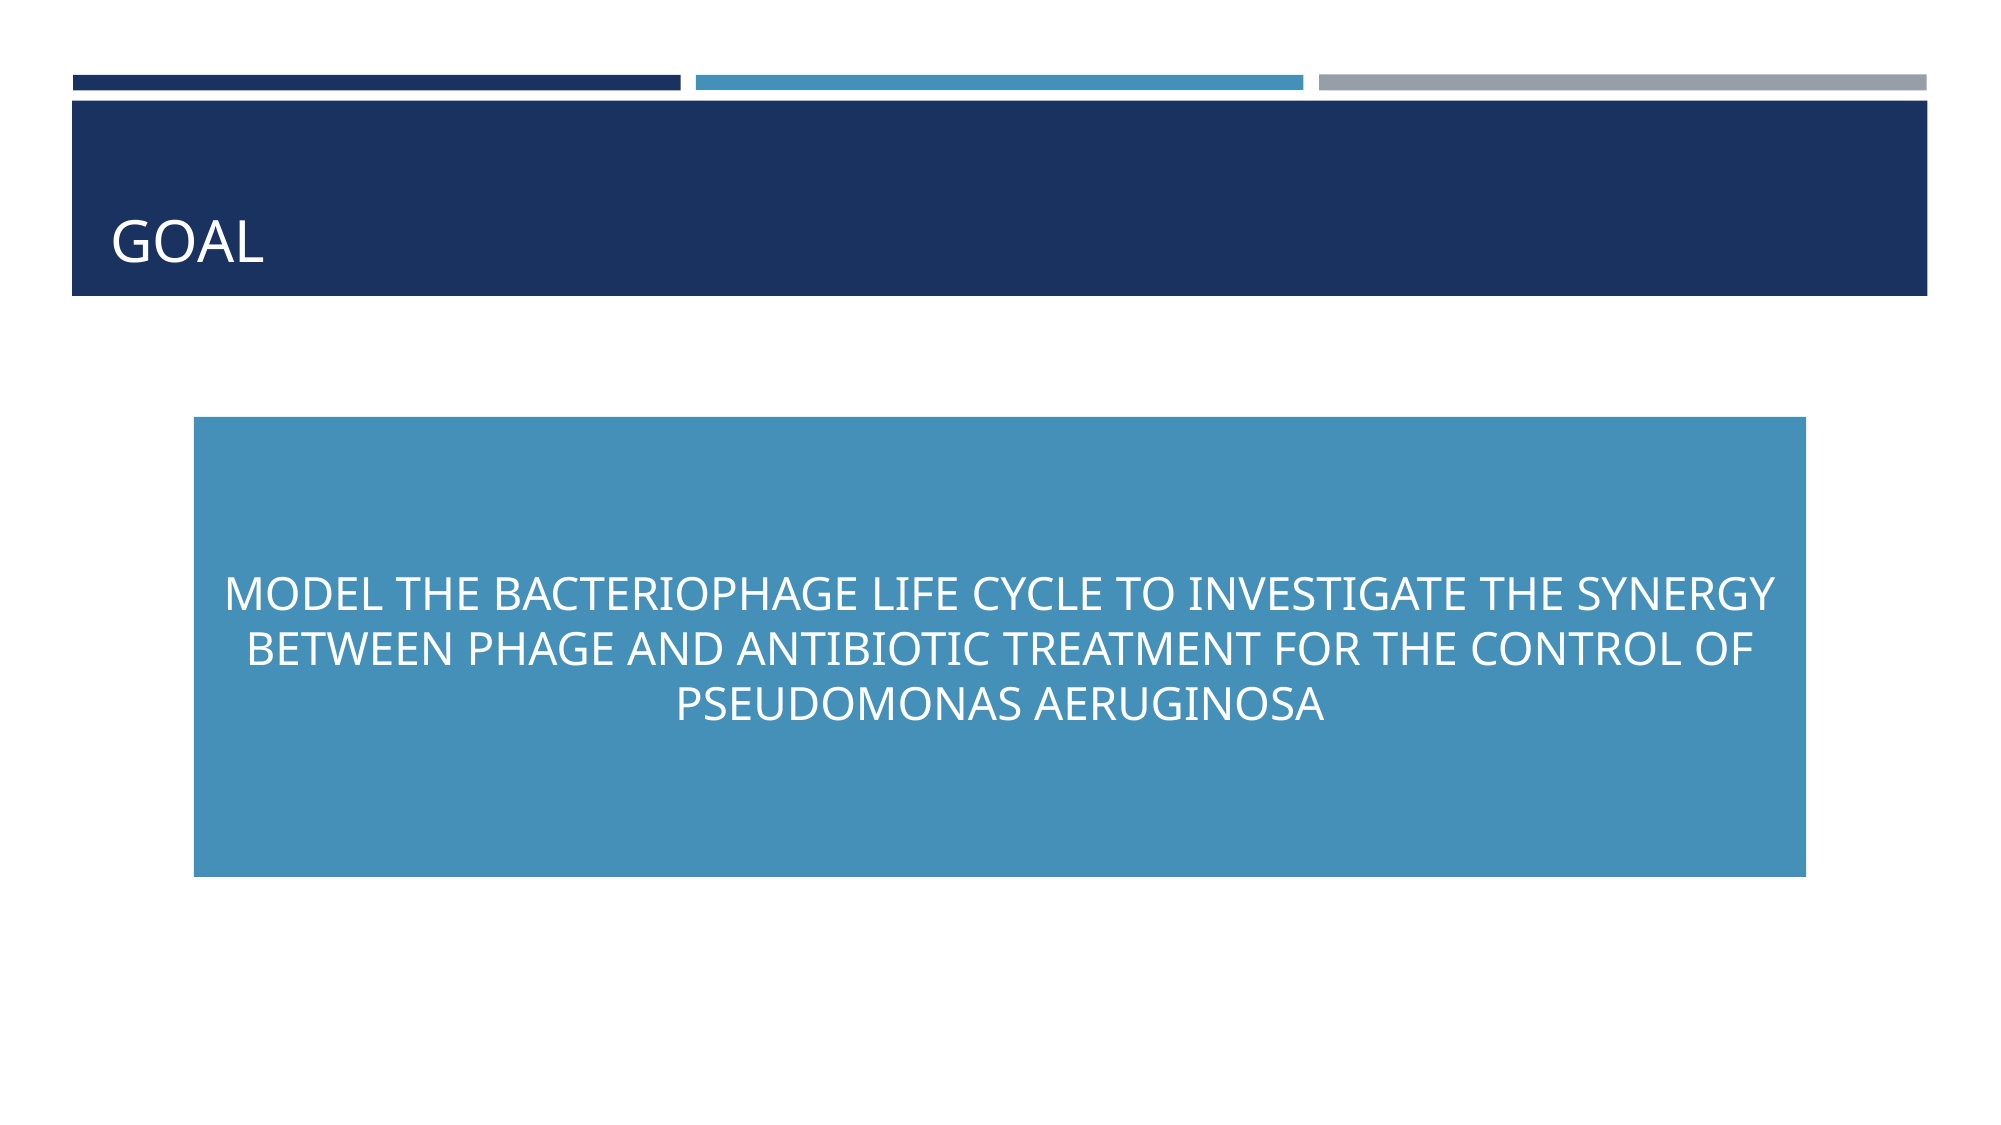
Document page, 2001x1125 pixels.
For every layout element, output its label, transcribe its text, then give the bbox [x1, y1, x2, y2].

title GOAL [95, 115, 1905, 282]
text_box MODEL THE BACTERIOPHAGE LIFE CYCLE TO INVESTIGATE THE SYNERGY BETWEEN PHAGE AND ANTIBIOTIC TREATMENT FOR THE CONTROL OF PSEUDOMONAS AERUGINOSA [193, 416, 1807, 877]
